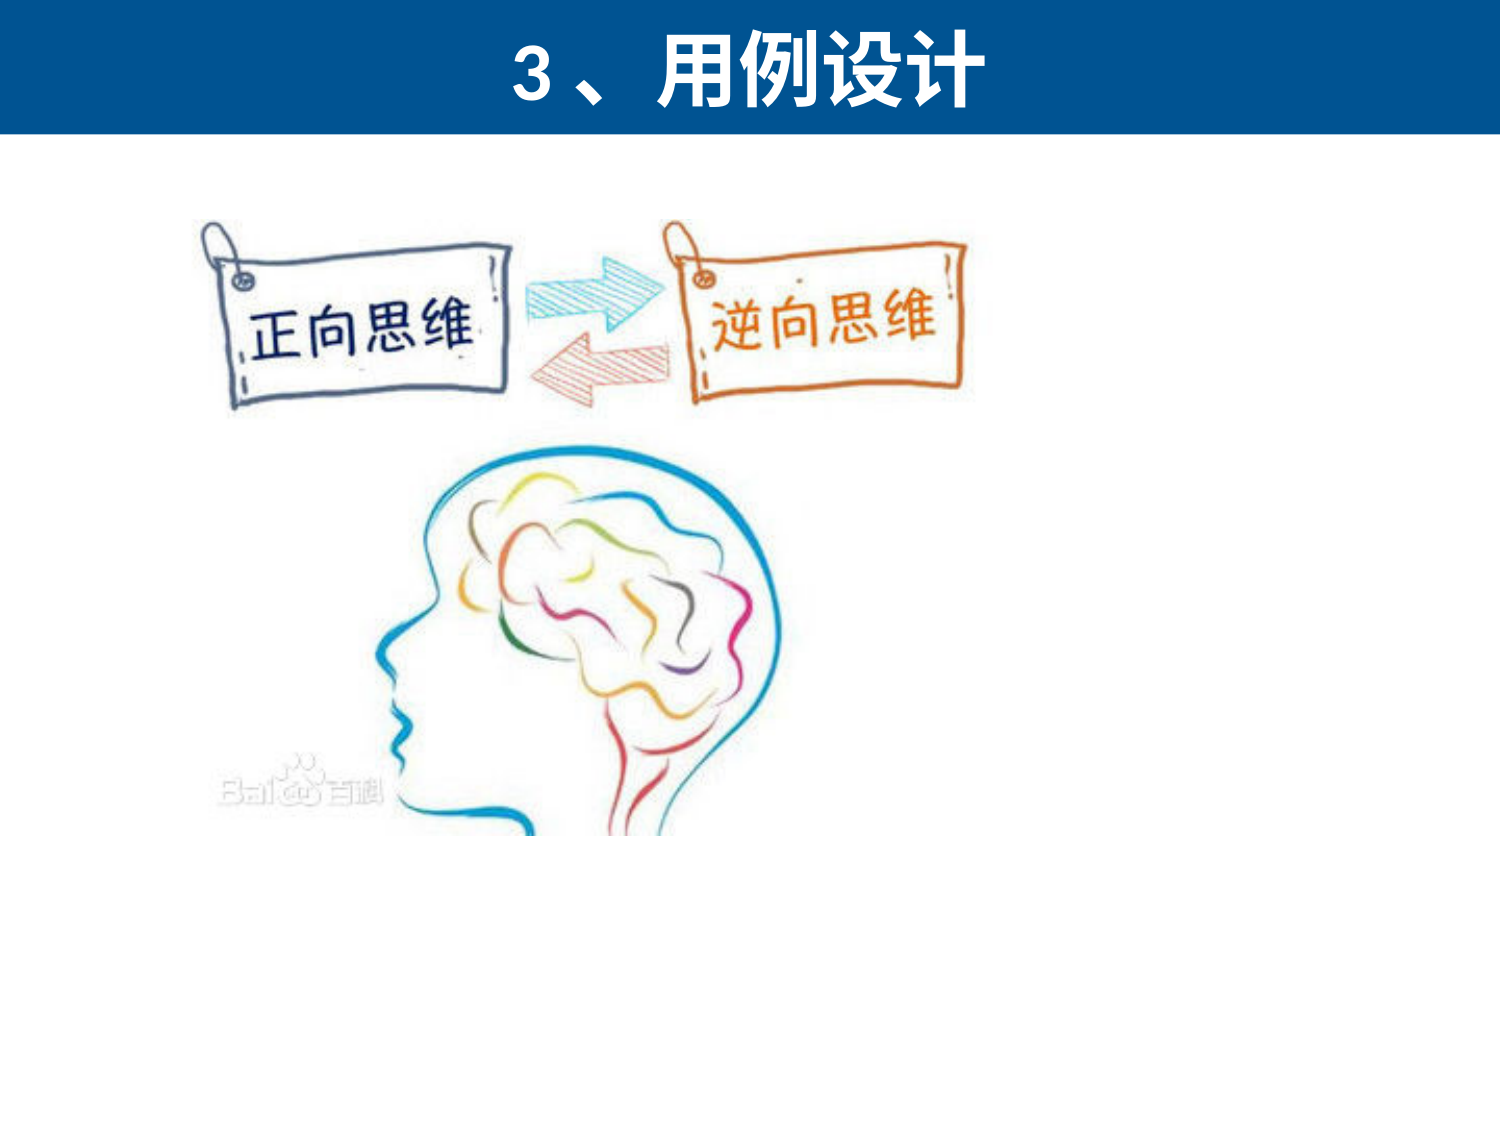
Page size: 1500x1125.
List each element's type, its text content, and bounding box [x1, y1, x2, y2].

picture [176, 219, 1009, 837]
title 3、用例设计 [0, 0, 1500, 135]
